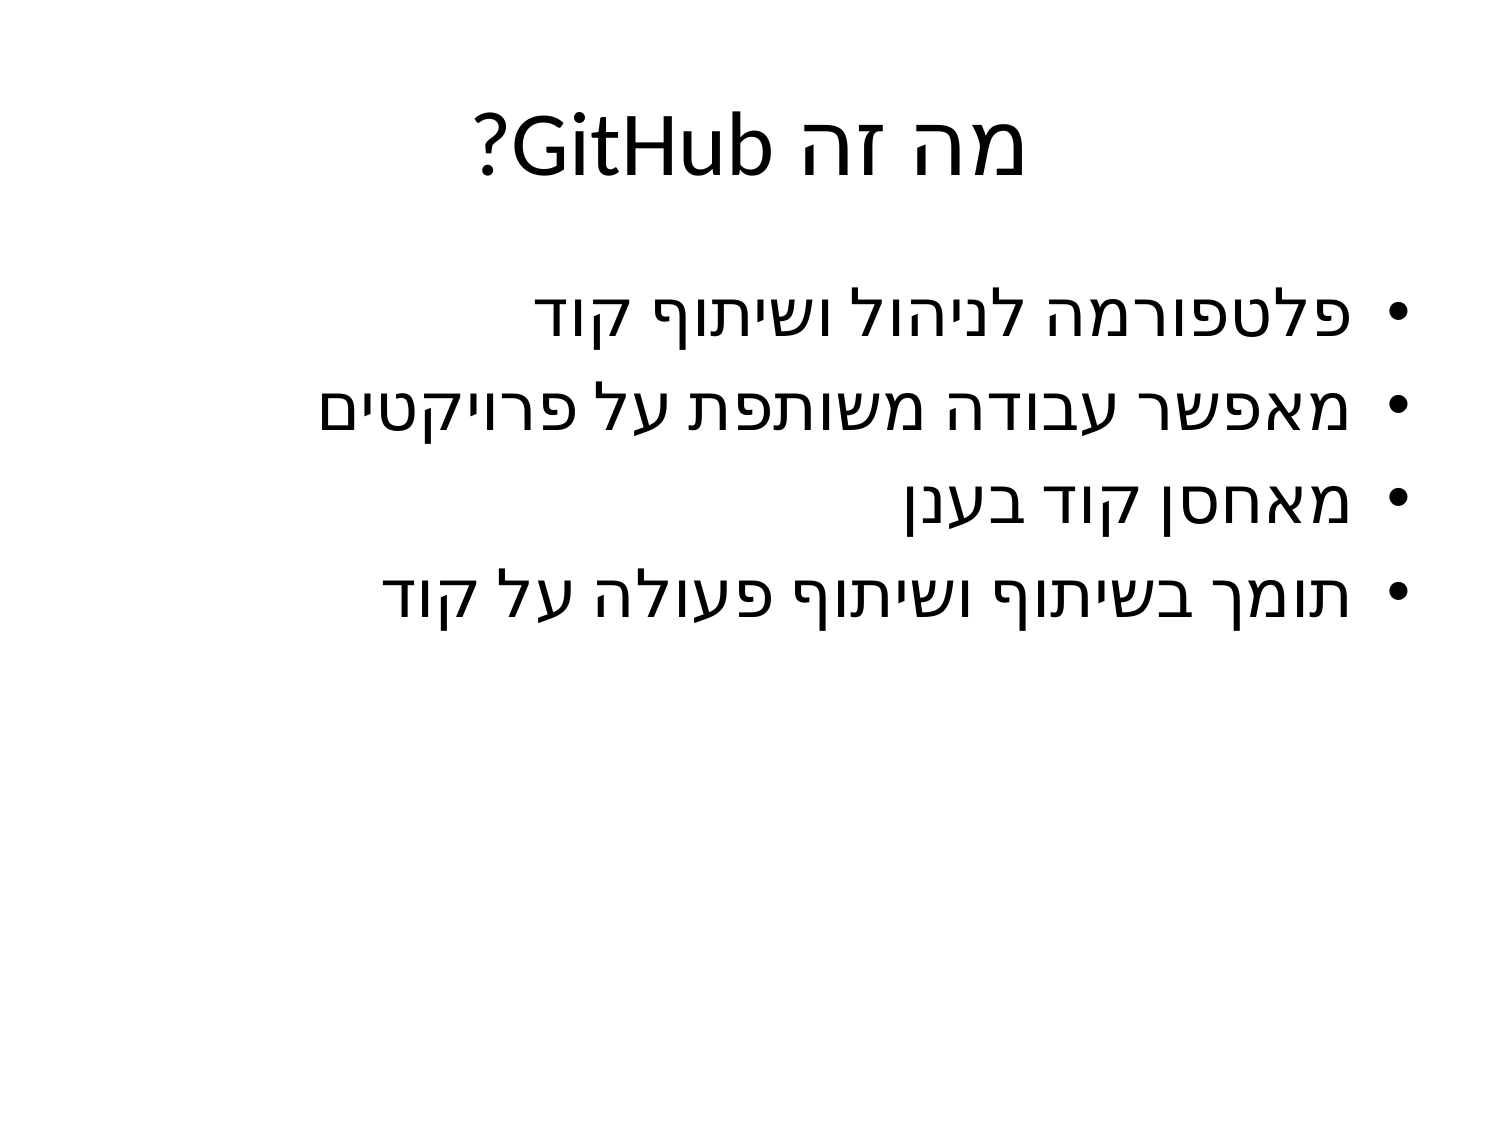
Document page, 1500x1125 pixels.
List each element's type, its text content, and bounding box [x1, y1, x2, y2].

title מה זה GitHub? [75, 45, 1425, 233]
list פלטפורמה לניהול ושיתוף קוד מאפשר עבודה משותפת על פרויקטים מאחסן קוד בענן תומך בשיתוף ושיתוף פעולה על קוד [75, 262, 1425, 1005]
